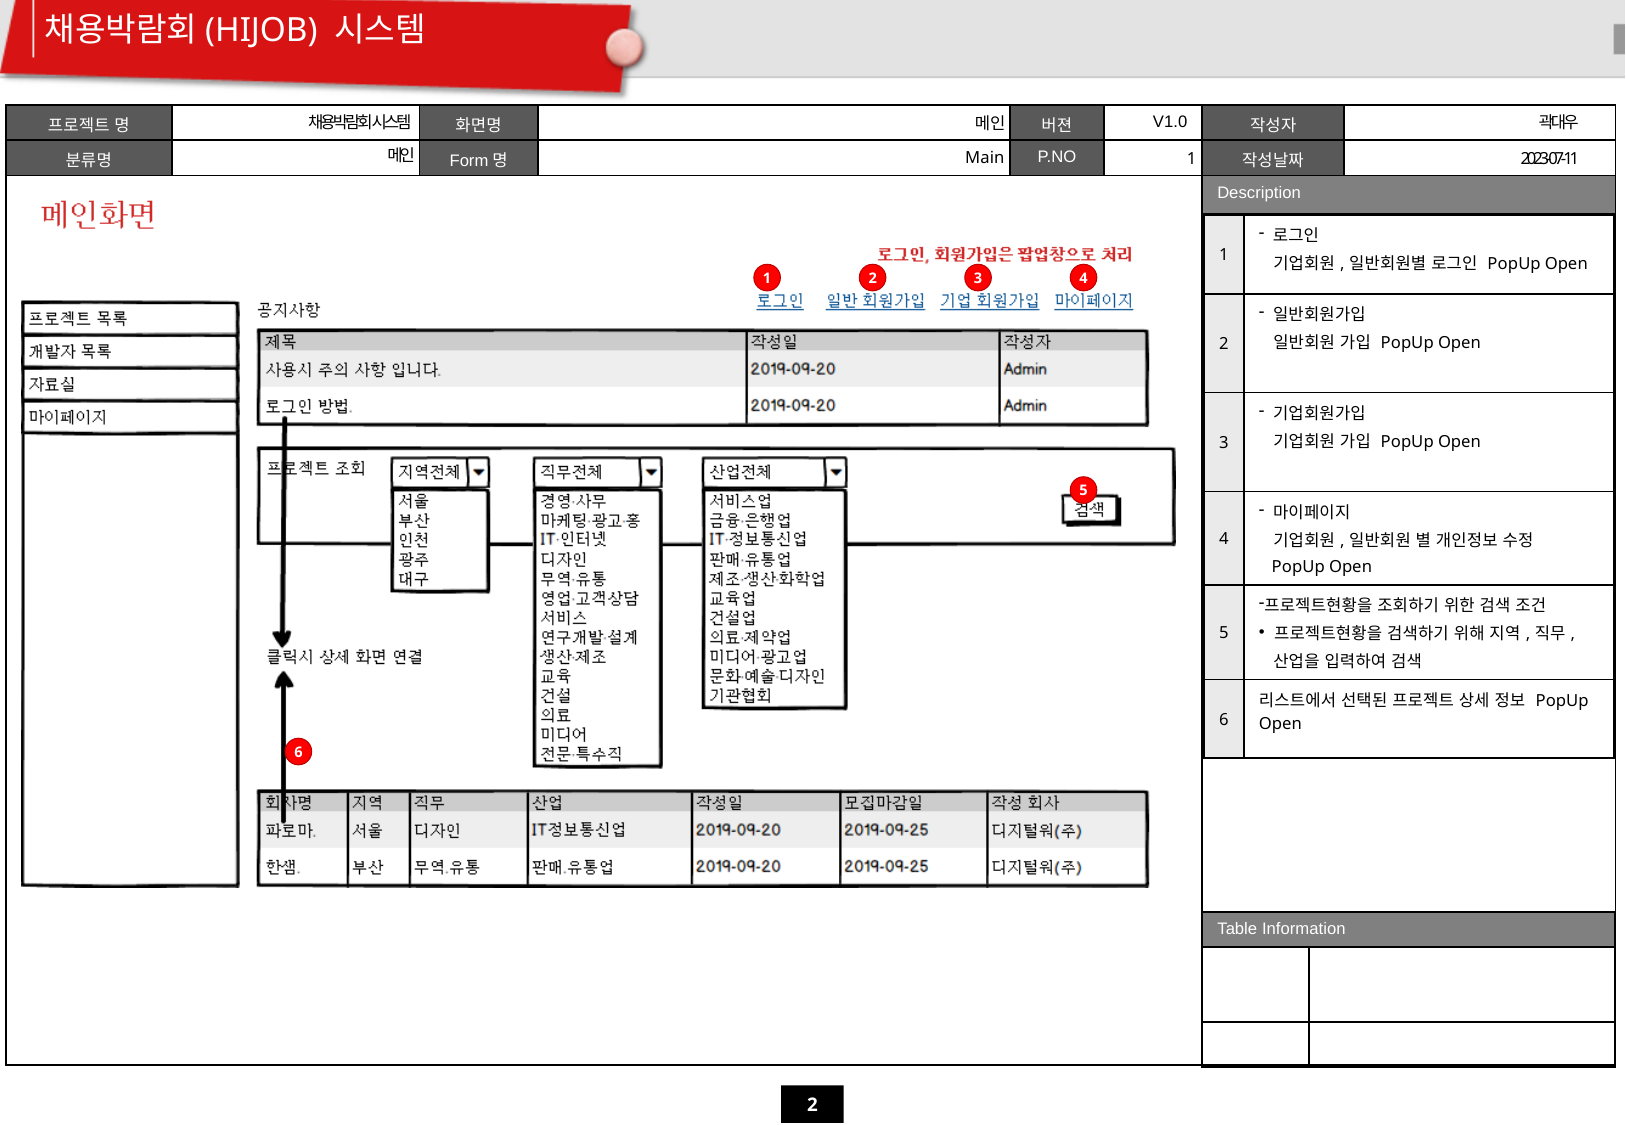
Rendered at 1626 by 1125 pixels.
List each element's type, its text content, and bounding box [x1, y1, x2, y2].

table_cell 기업회원가입 기업회원 가입 PopUp Open [1245, 393, 1613, 491]
text_box 1 [1105, 140, 1203, 176]
title 채용박람회(HIJOB) 시스템 [29, 0, 597, 57]
table_cell 마이페이지 기업회원,일반회원 별 개인정보 수정 PopUp Open [1245, 492, 1613, 584]
picture [20, 196, 1176, 888]
table_cell [1203, 1023, 1308, 1066]
list Main [539, 141, 1011, 173]
table_cell 2 [1205, 295, 1243, 392]
table_header Table Information [1203, 913, 1614, 946]
table_header 로그인 기업회원,일반회원별 로그인 PopUp Open [1245, 216, 1613, 293]
list 메인 [174, 137, 422, 173]
text_box 채용박람회 시스템 [183, 108, 418, 136]
table_cell [1203, 948, 1308, 1021]
table_cell 4 [1205, 492, 1243, 584]
table_cell [1310, 1023, 1614, 1066]
table_cell 프로젝트현황을 조회하기 위한 검색 조건 프로젝트현황을 검색하기 위해 지역,직무, 산업을 입력하여 검색 [1245, 586, 1613, 679]
text_box 곽대우 [1350, 108, 1585, 136]
table_cell 5 [1205, 586, 1243, 679]
table_cell 3 [1205, 393, 1243, 491]
picture [0, 0, 1625, 110]
table_header 1 [1205, 216, 1243, 293]
table_cell [1310, 948, 1614, 1021]
table_cell 일반회원가입 일반회원 가입 PopUp Open [1245, 295, 1613, 392]
list 메인 [539, 103, 1012, 142]
table_cell 6 [1205, 680, 1243, 757]
table_cell 리스트에서 선택된 프로젝트 상세 정보 PopUp Open [1245, 680, 1613, 757]
text_box 2023-07-11 [1351, 144, 1586, 172]
